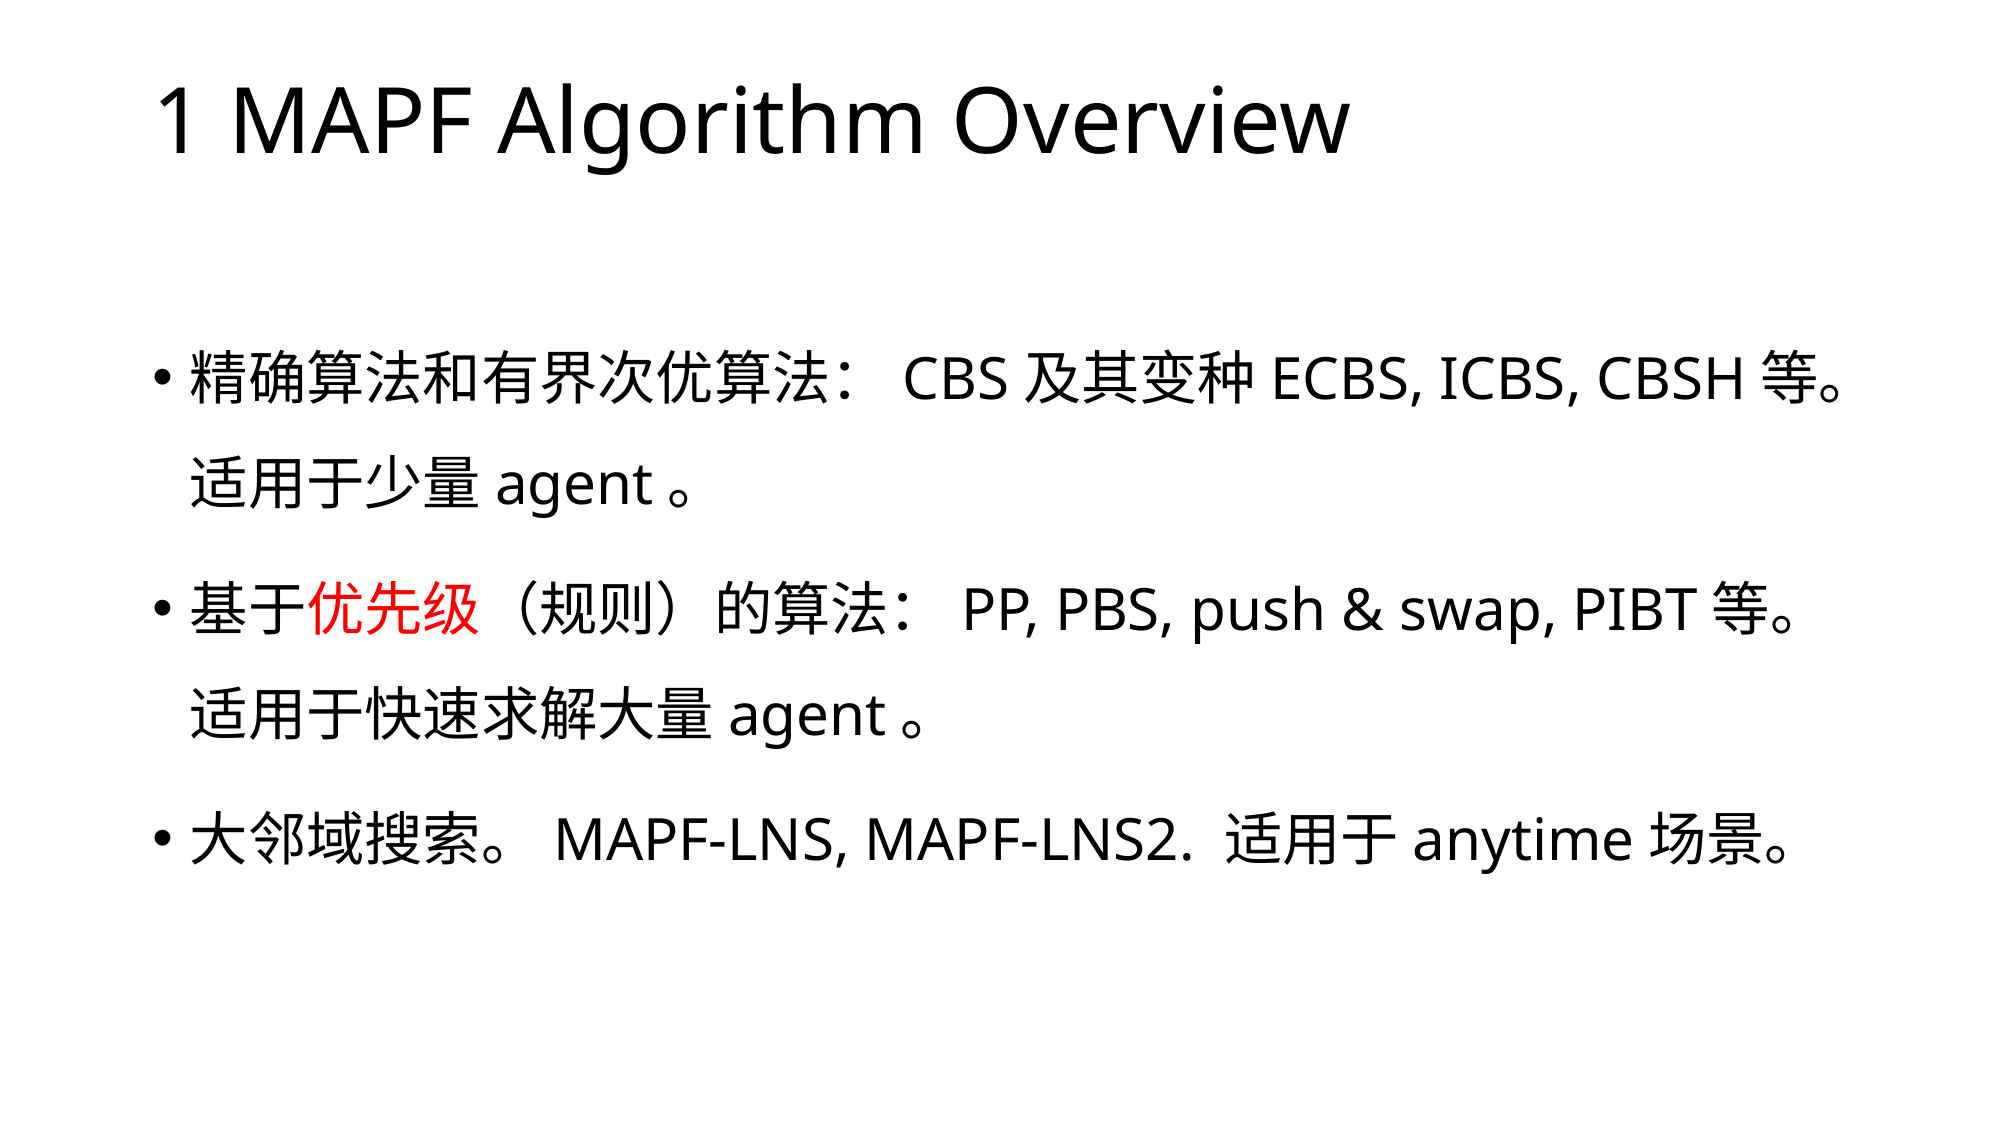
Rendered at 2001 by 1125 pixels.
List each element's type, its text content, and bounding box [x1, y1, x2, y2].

list 精确算法和有界次优算法：CBS及其变种ECBS, ICBS, CBSH等。适用于少量agent。 基于优先级（规则）的算法：PP, PBS, push & swap, PIBT等。适用于快速求解大量agent。 大邻域搜索。MAPF-LNS, MAPF-LNS2. 适用于anytime场景。 [137, 299, 1863, 1014]
title 1 MAPF Algorithm Overview [137, 27, 1863, 220]
